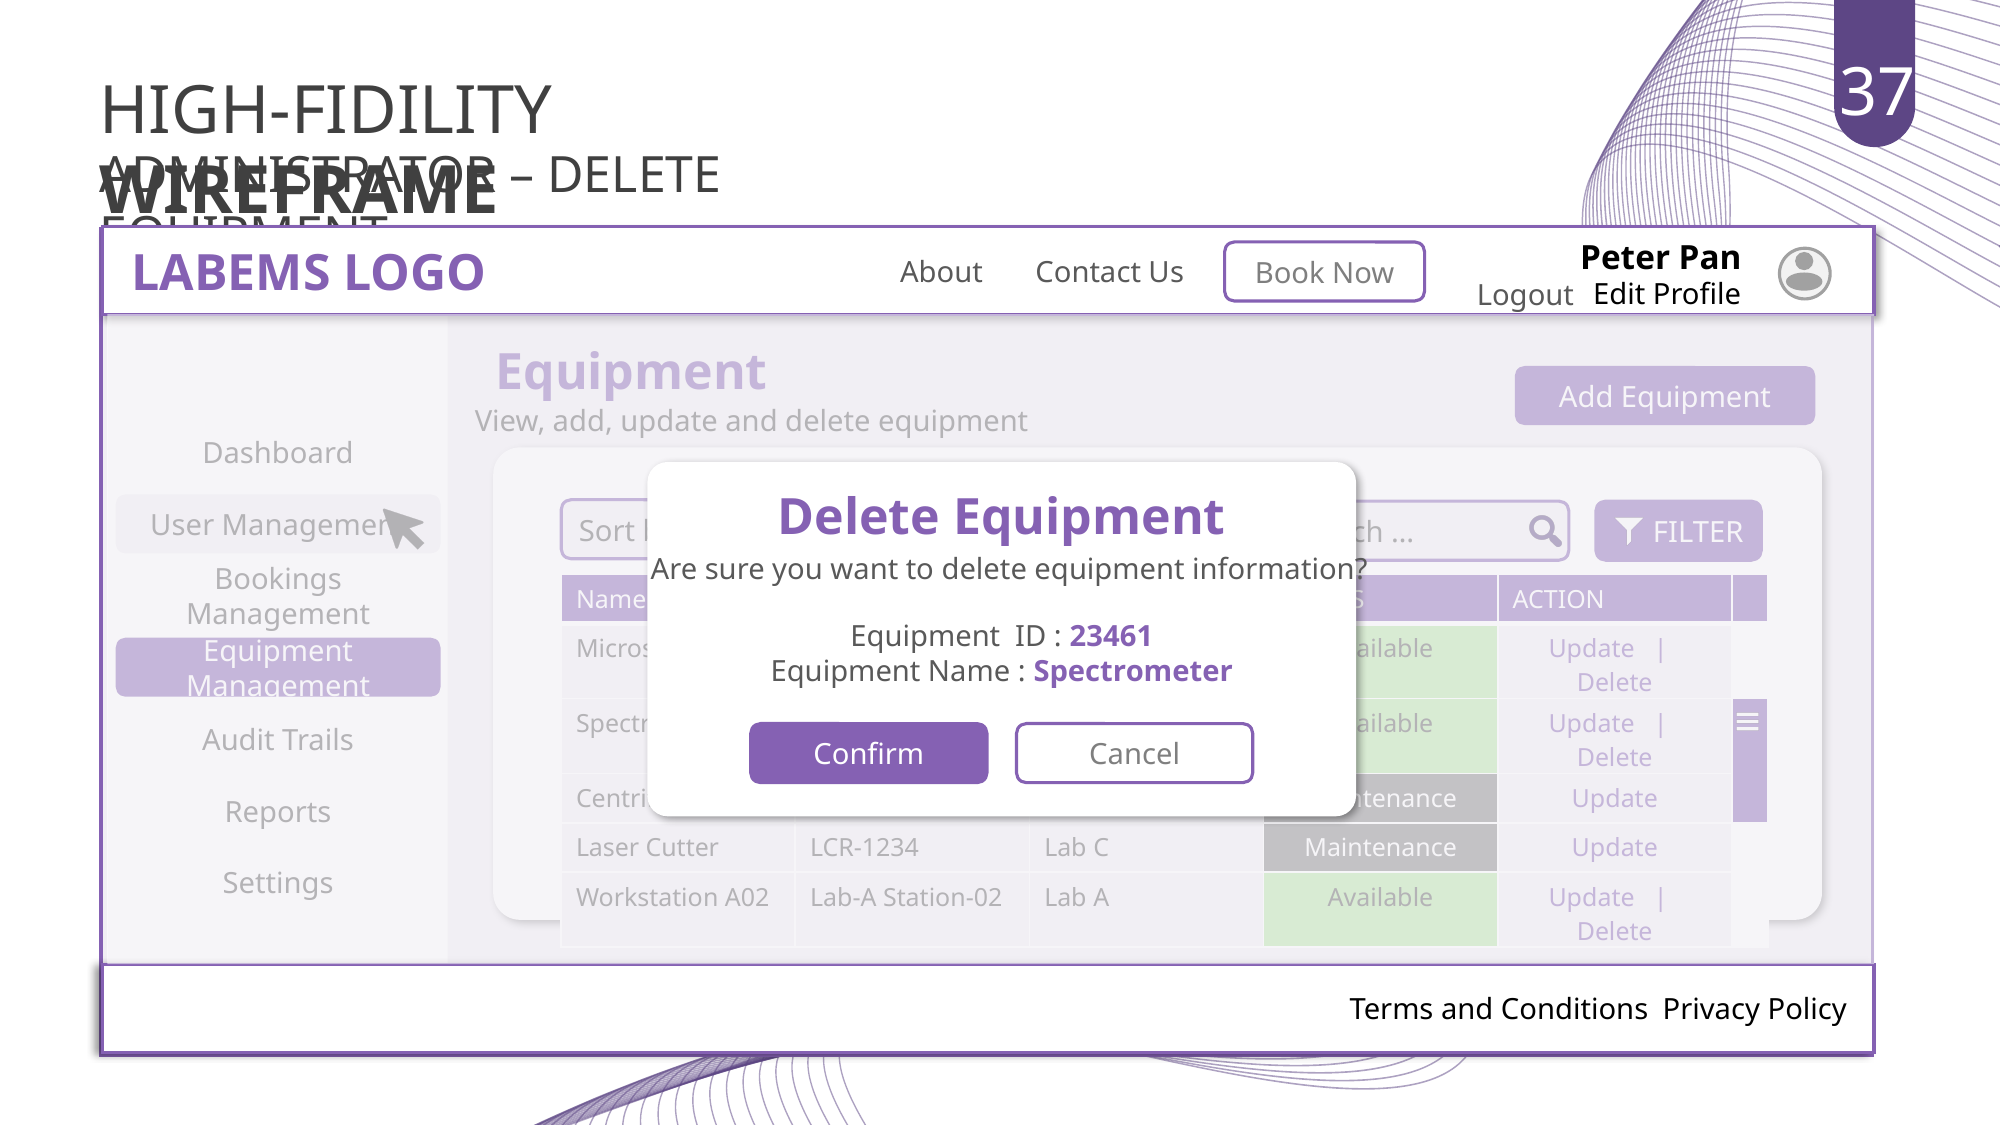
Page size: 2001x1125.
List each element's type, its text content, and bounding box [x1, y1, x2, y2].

text_box [101, 963, 468, 1054]
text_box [1357, 500, 1570, 561]
text_box LABEMS LOGO [116, 232, 468, 308]
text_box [468, 0, 2000, 1125]
picture [1733, 707, 1762, 737]
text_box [1778, 247, 1831, 300]
text_box ADMINISTRATOR – DELETE EQUIPMENT [84, 134, 468, 270]
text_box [1595, 500, 1762, 561]
picture [368, 493, 439, 565]
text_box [646, 461, 1357, 817]
text_box [101, 225, 468, 316]
text_box HIGH-FIDILITY WIREFRAME [84, 59, 468, 134]
text_box [106, 313, 468, 966]
text_box [99, 317, 106, 960]
